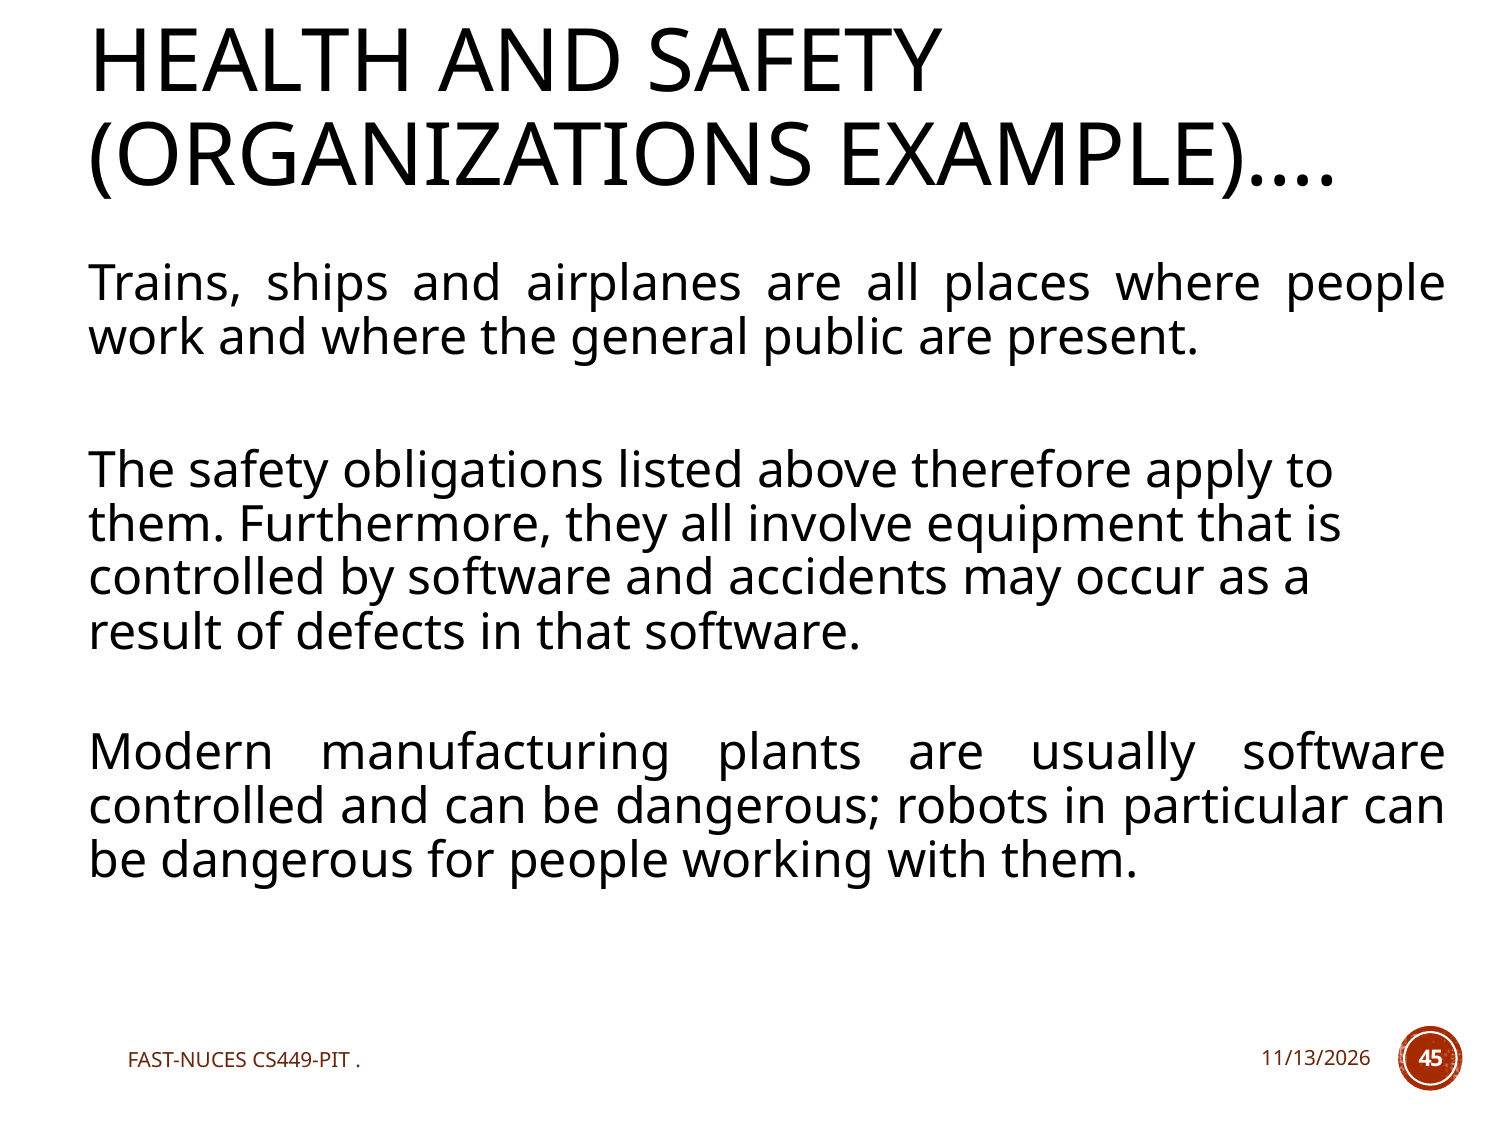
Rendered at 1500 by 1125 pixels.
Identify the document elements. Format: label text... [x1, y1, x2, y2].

footer FAST-NUCES CS449-PIT . [112, 1028, 891, 1089]
slide_number 45 [1391, 1028, 1471, 1089]
list Trains, ships and airplanes are all places where people work and where the general public are present. The safety obligations listed above therefore apply to them. Furthermore, they all involve equipment that is controlled by software and accidents may occur as a result of defects in that software. Modern manufacturing plants are usually software controlled and can be dangerous; robots in particular can be dangerous for people working with them. [73, 186, 1463, 1077]
title HEALTH AND SAFETY (Organizations example)…. [73, 12, 1424, 113]
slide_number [982, 1028, 1386, 1089]
